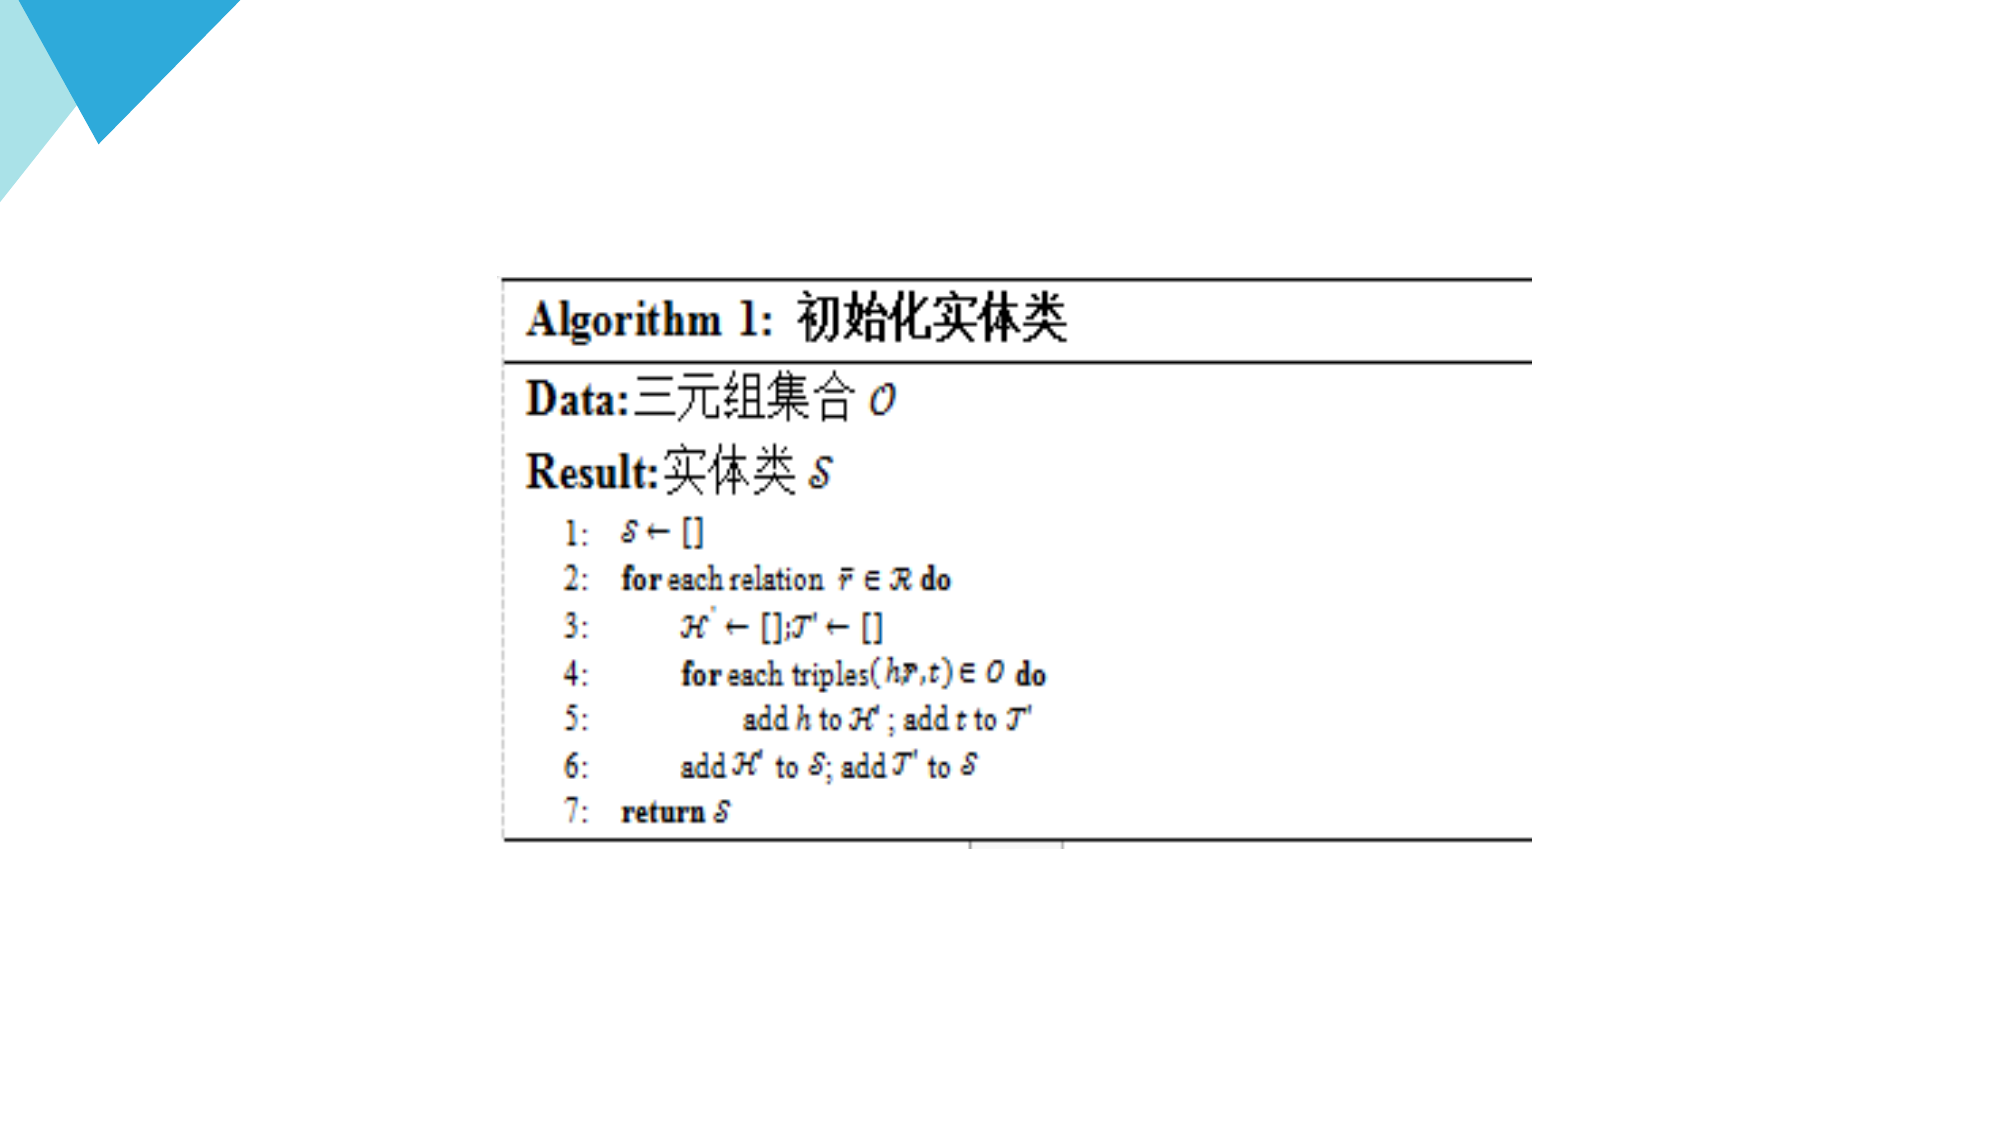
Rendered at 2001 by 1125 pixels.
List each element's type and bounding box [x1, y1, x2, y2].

picture [497, 276, 1532, 849]
